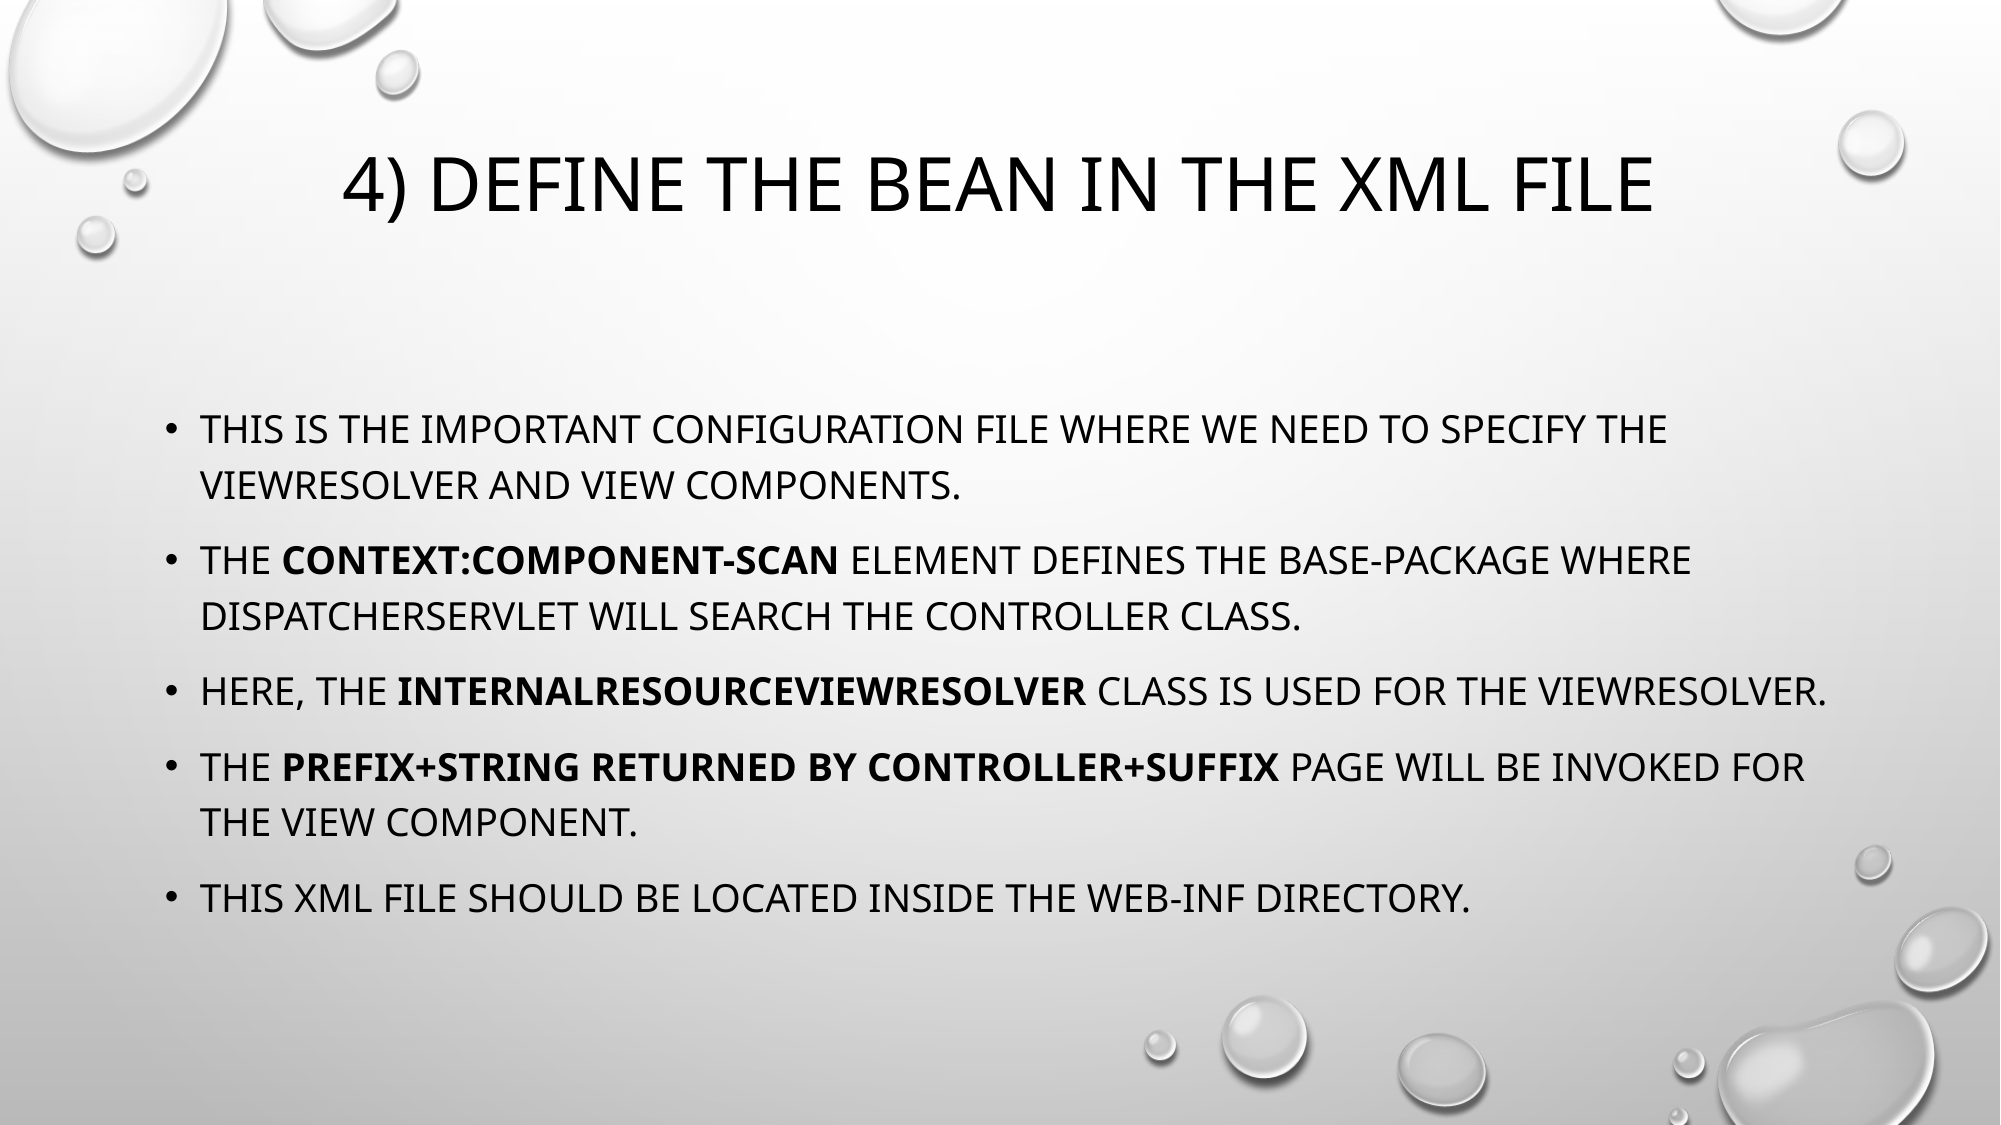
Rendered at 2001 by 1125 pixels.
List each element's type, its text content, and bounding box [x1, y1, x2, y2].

picture [0, 0, 2000, 1125]
title 4) Define the bean in the xml file [149, 101, 1851, 364]
list This is the important configuration file where we need to specify the ViewResolver and View components. The context:component-scan element defines the base-package where DispatcherServlet will search the controller class. Here, the InternalResourceViewResolver class is used for the ViewResolver. The prefix+string returned by controller+suffix page will be invoked for the view component. This xml file should be located inside the WEB-INF directory. [149, 388, 1850, 950]
